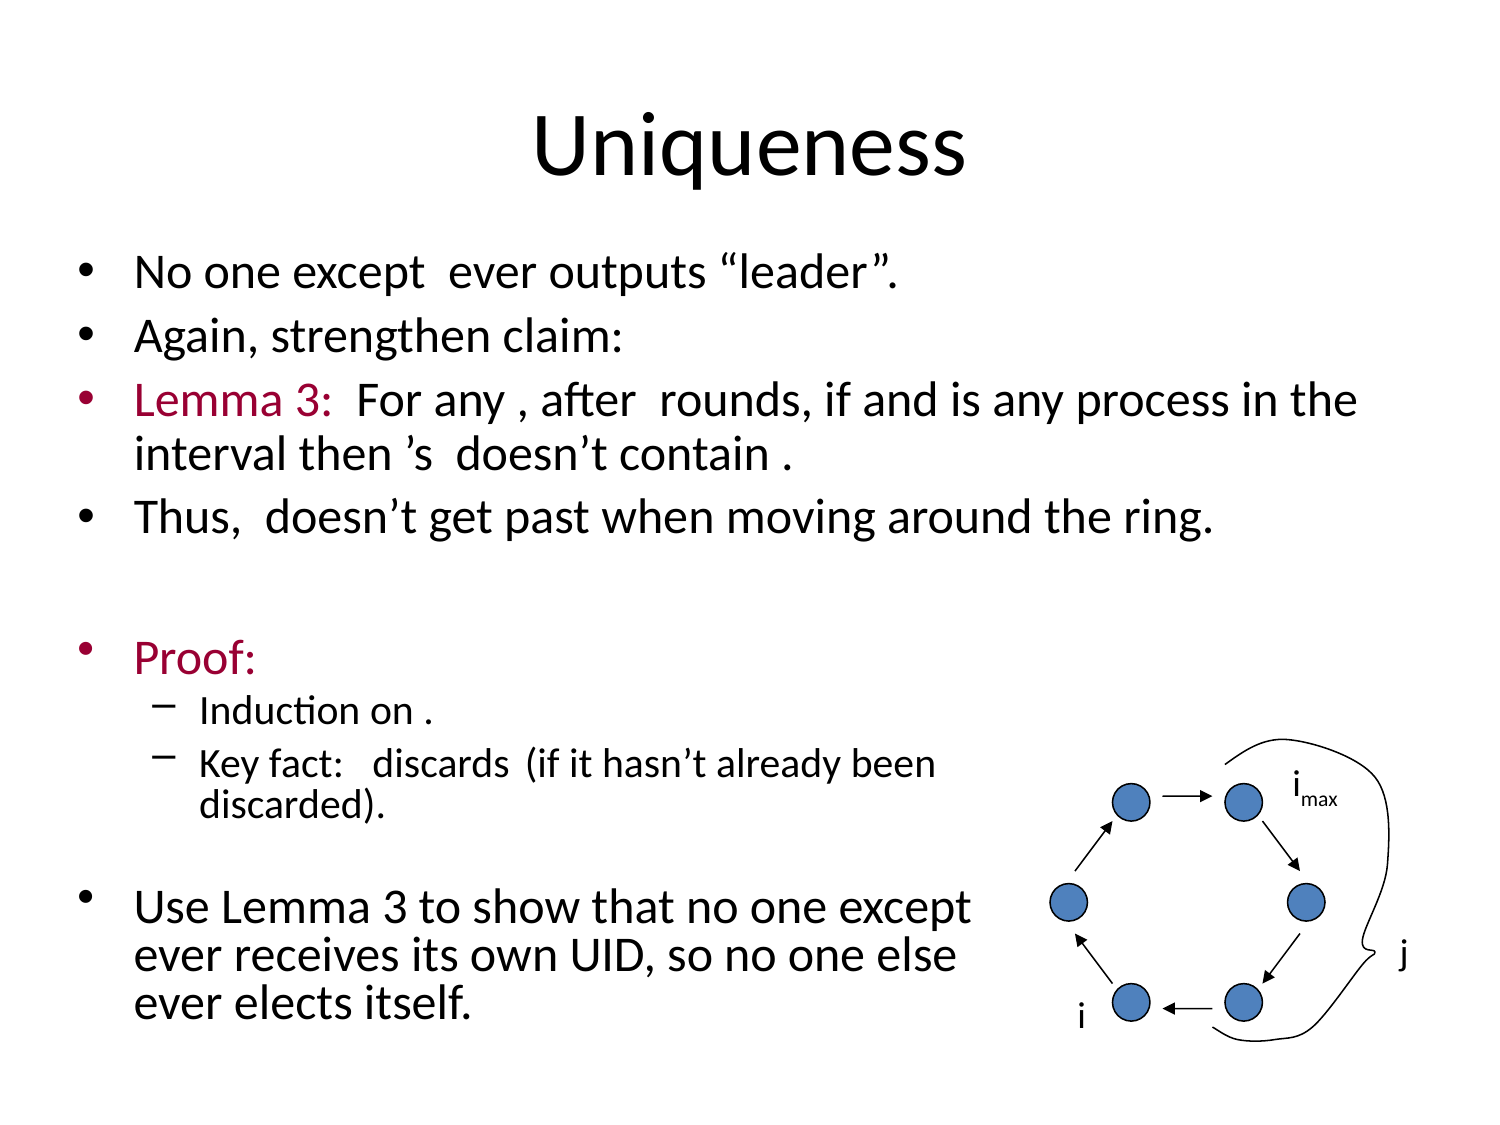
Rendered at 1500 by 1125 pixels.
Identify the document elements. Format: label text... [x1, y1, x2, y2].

title Uniqueness [75, 45, 1425, 233]
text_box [1049, 737, 1424, 1044]
